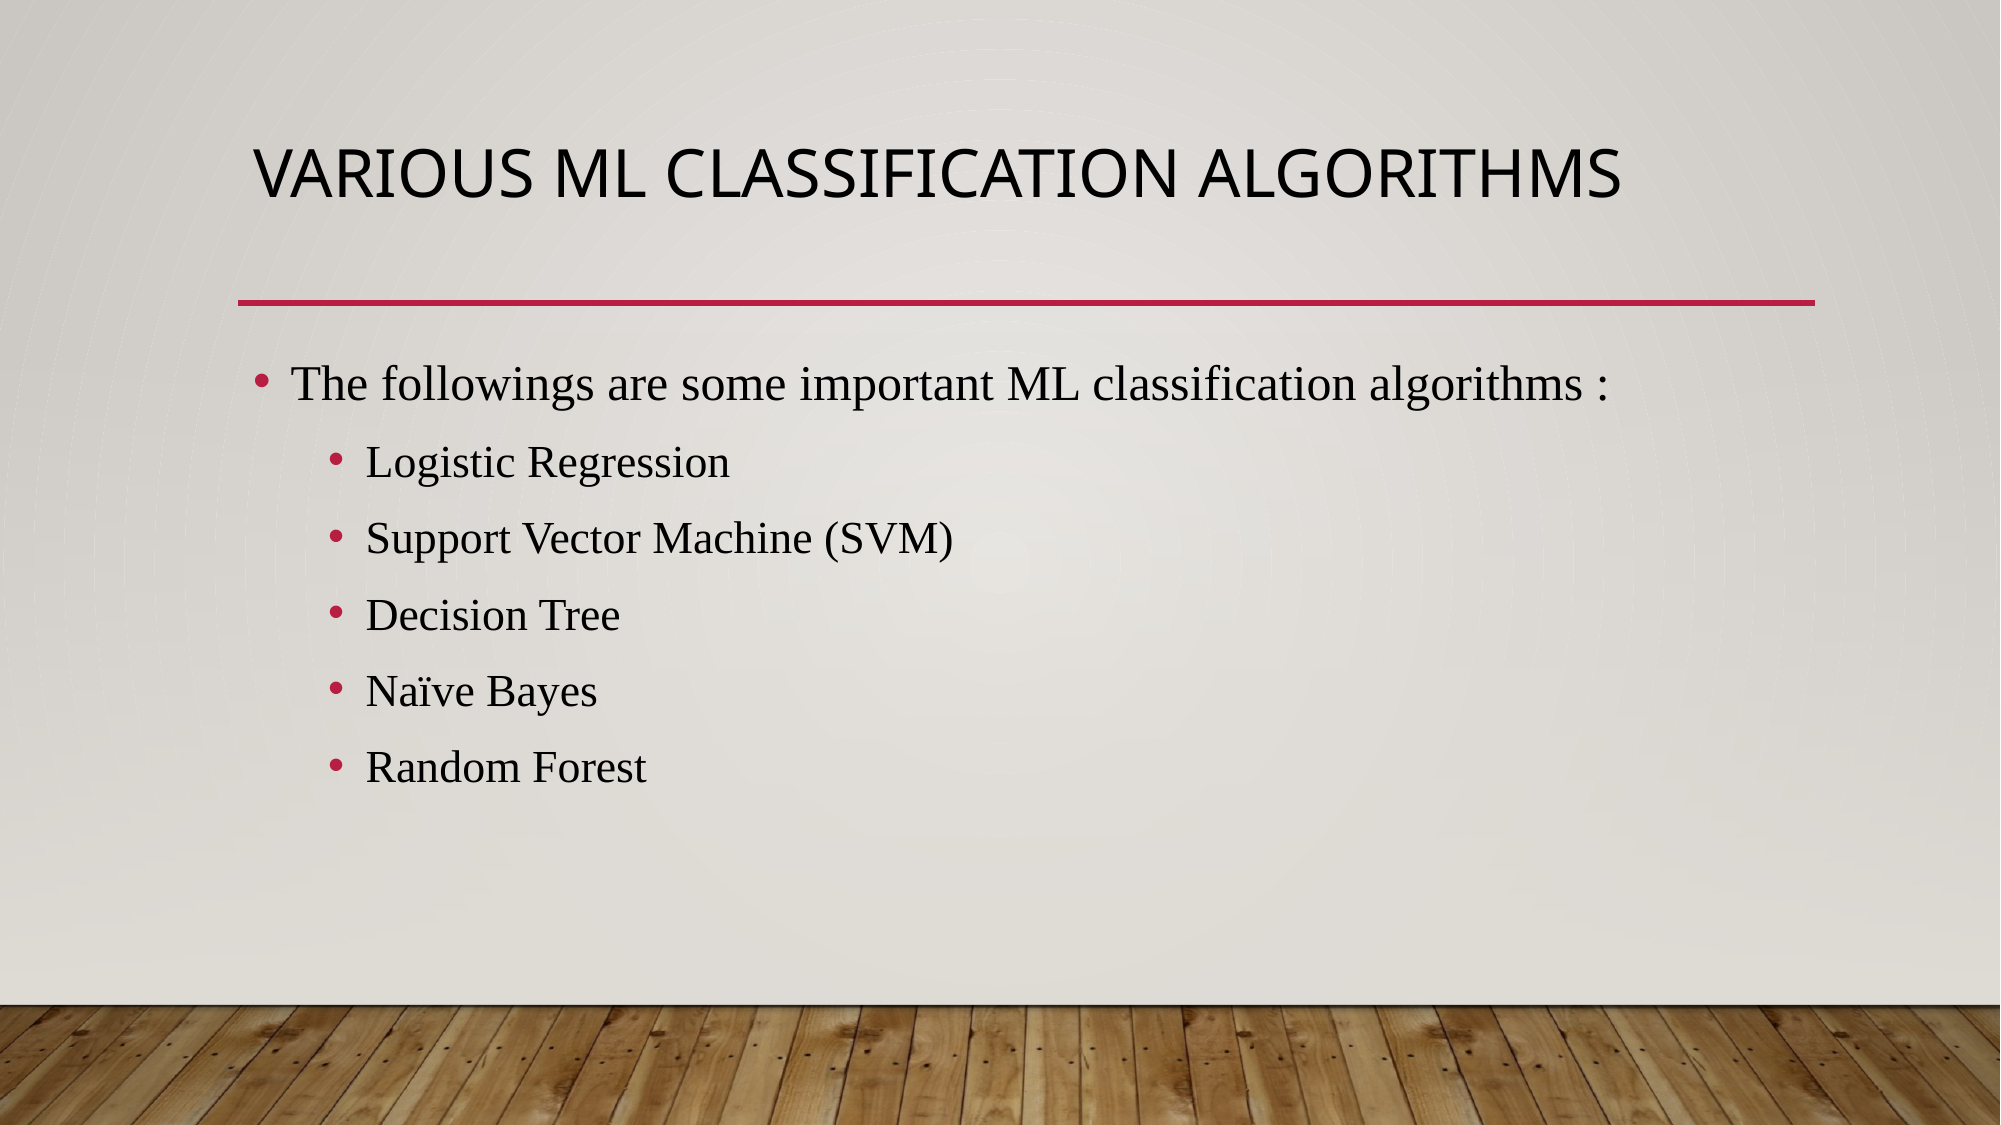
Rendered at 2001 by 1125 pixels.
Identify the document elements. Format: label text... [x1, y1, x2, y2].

picture [0, 1005, 2000, 1125]
list The followings are some important ML classification algorithms : Logistic Regression Support Vector Machine (SVM) Decision Tree Naïve Bayes Random Forest [238, 330, 1814, 897]
title Various ML Classification Algorithms [238, 131, 1814, 305]
